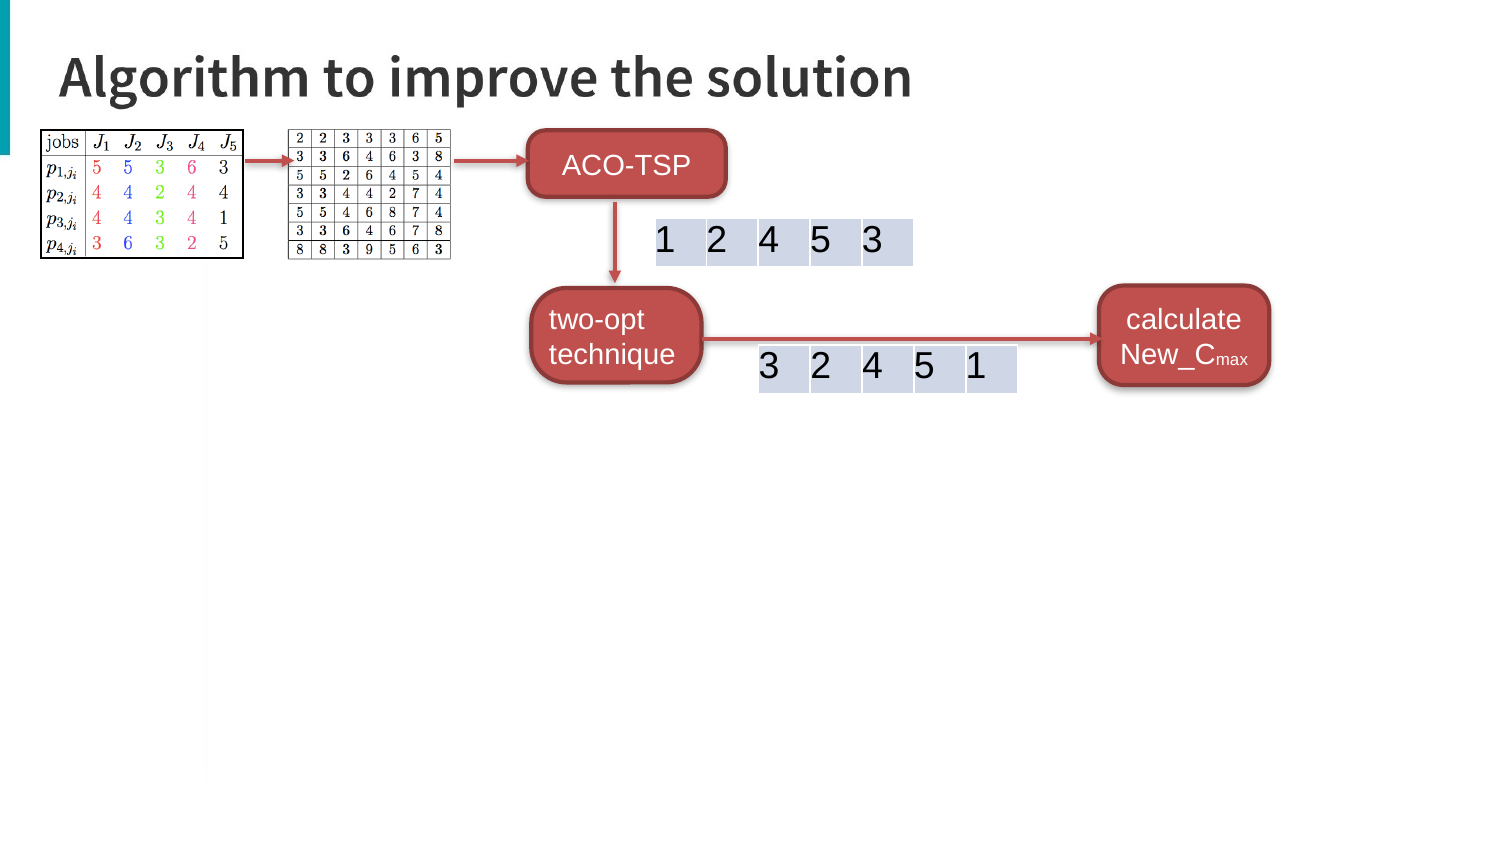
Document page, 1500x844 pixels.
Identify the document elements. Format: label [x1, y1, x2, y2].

text_box [1098, 285, 1270, 386]
text_box [527, 130, 726, 197]
text_box [530, 287, 702, 383]
picture [0, 0, 1500, 844]
